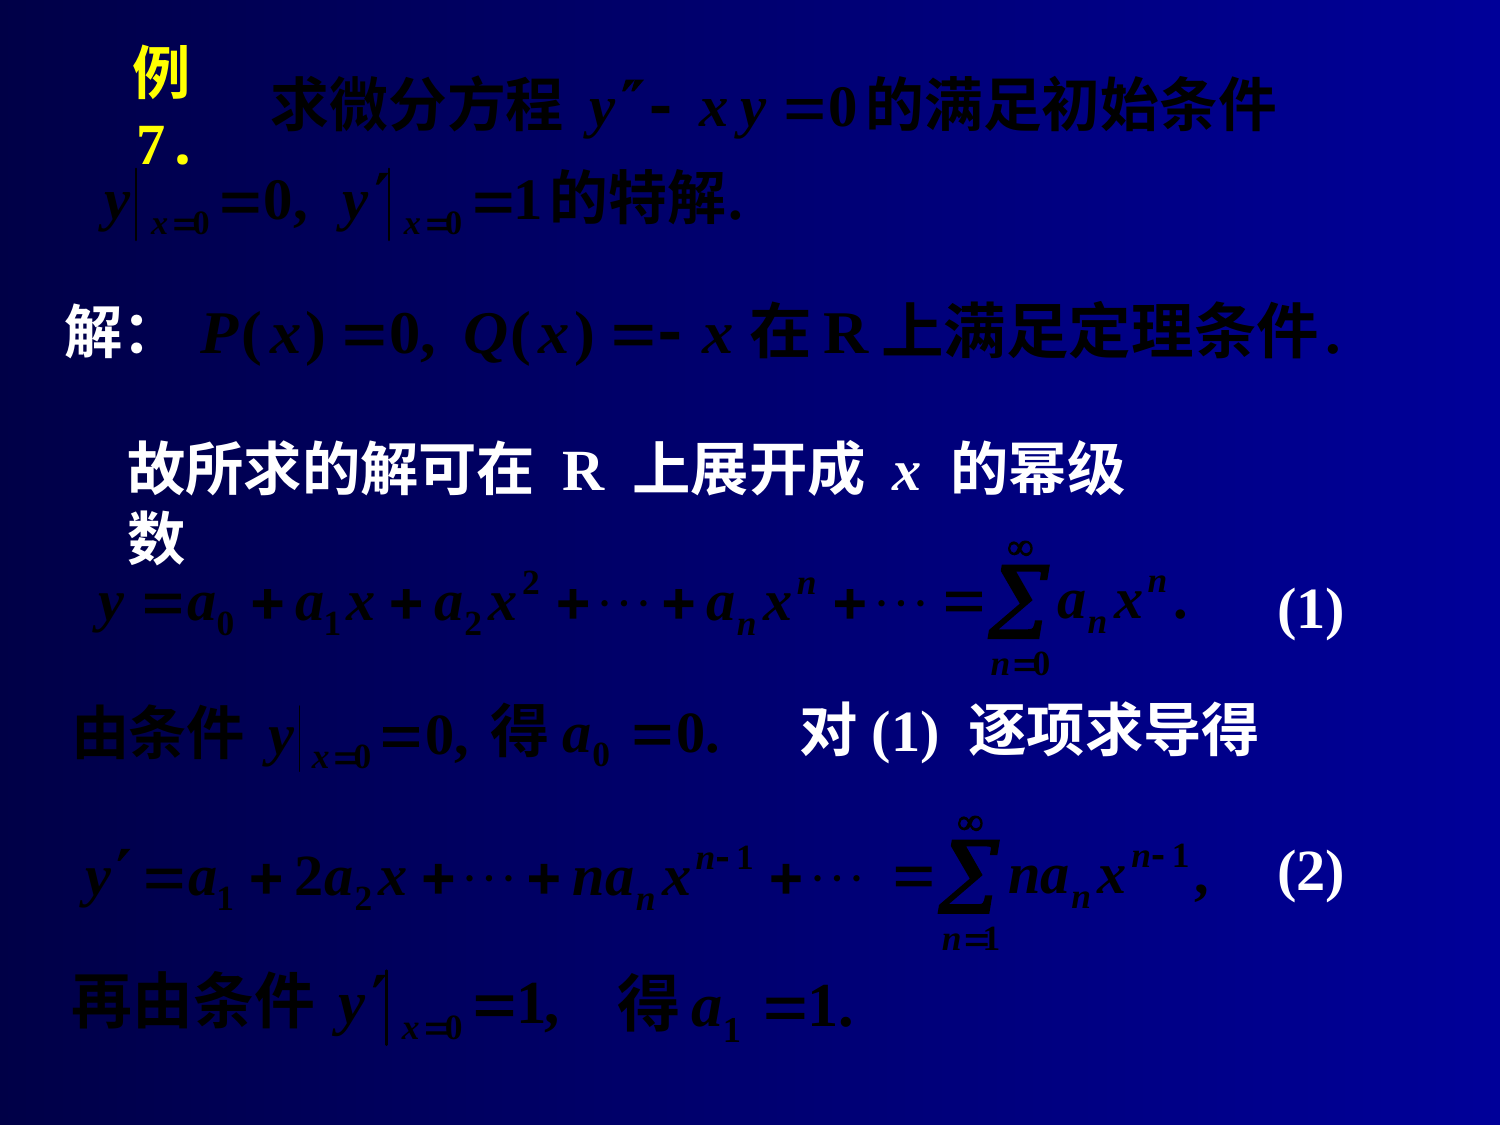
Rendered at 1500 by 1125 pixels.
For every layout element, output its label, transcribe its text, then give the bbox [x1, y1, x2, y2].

text_box 解： [50, 287, 185, 373]
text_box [87, 562, 932, 642]
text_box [937, 524, 1190, 682]
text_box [887, 799, 1211, 957]
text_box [608, 963, 864, 1053]
text_box (1) [1262, 562, 1381, 648]
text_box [487, 699, 722, 774]
text_box (2) [1262, 825, 1381, 910]
text_box 故所求的解可在 R 上展开成 x 的幂级数 [112, 424, 1175, 561]
text_box 对(1) 逐项求导得 [784, 685, 1288, 771]
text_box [62, 957, 585, 1060]
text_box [88, 66, 1352, 253]
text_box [74, 837, 867, 917]
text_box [187, 287, 1351, 379]
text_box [74, 699, 486, 778]
